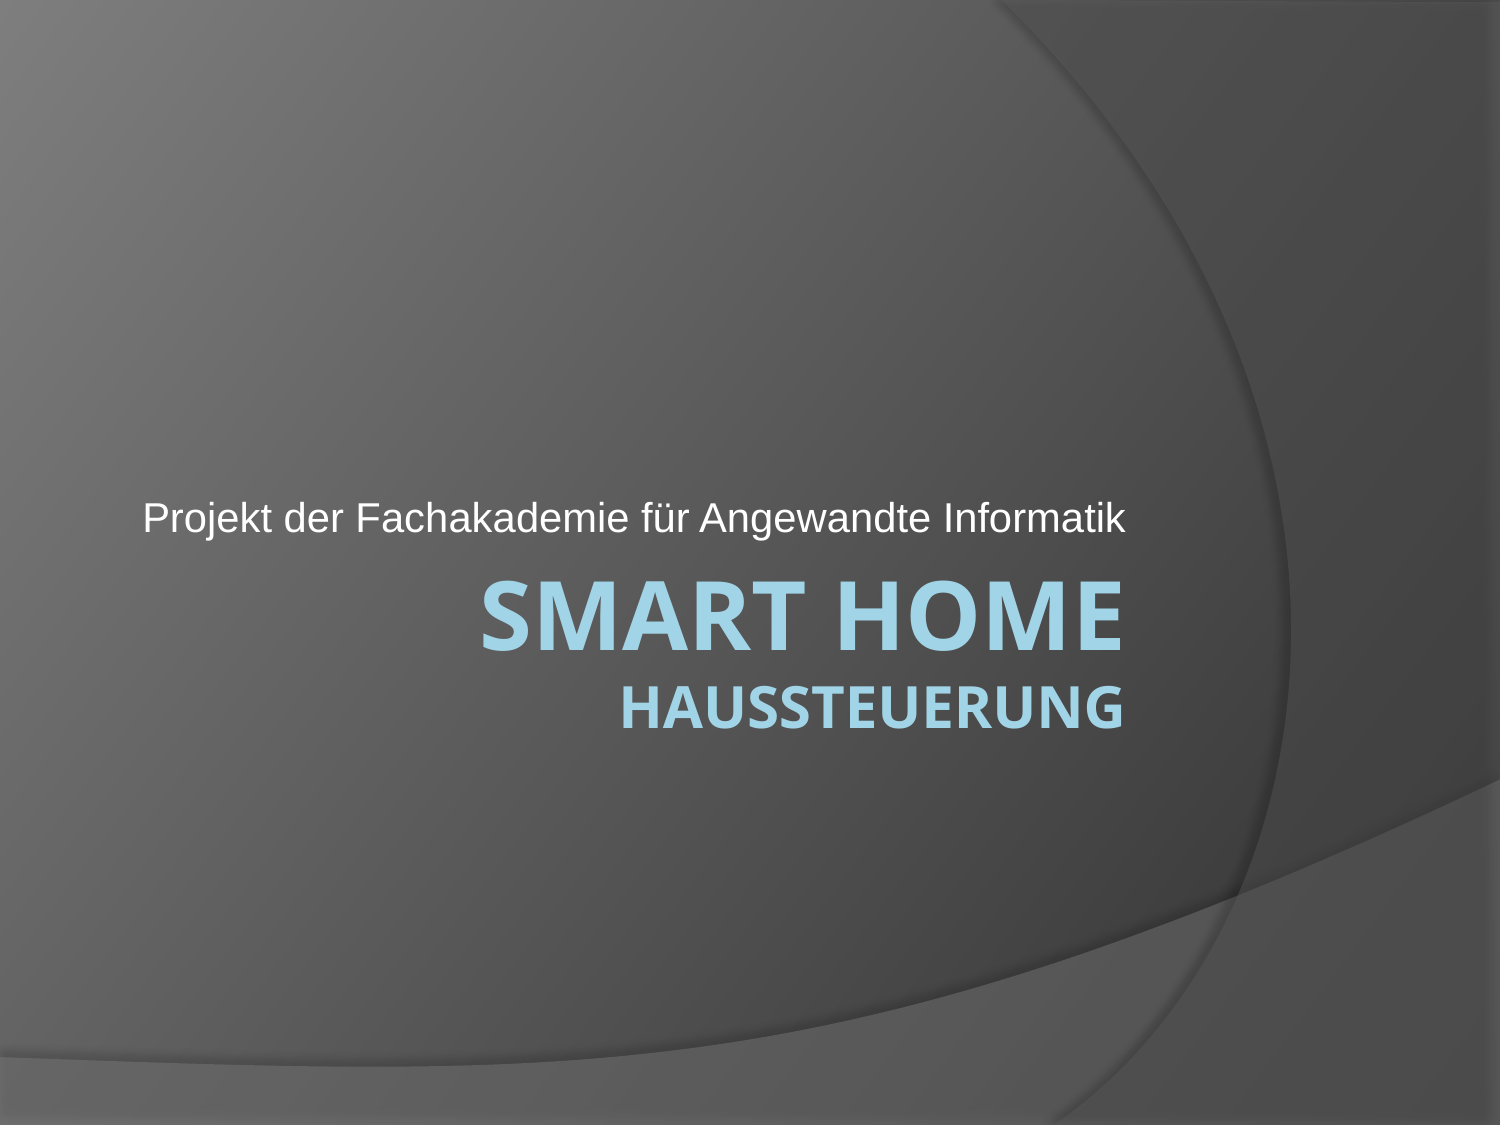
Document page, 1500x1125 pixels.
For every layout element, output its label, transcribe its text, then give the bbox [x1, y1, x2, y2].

title Smart Home Haussteuerung [70, 547, 1134, 925]
subtitle Projekt der Fachakademie für Angewandte Informatik [71, 253, 1134, 541]
